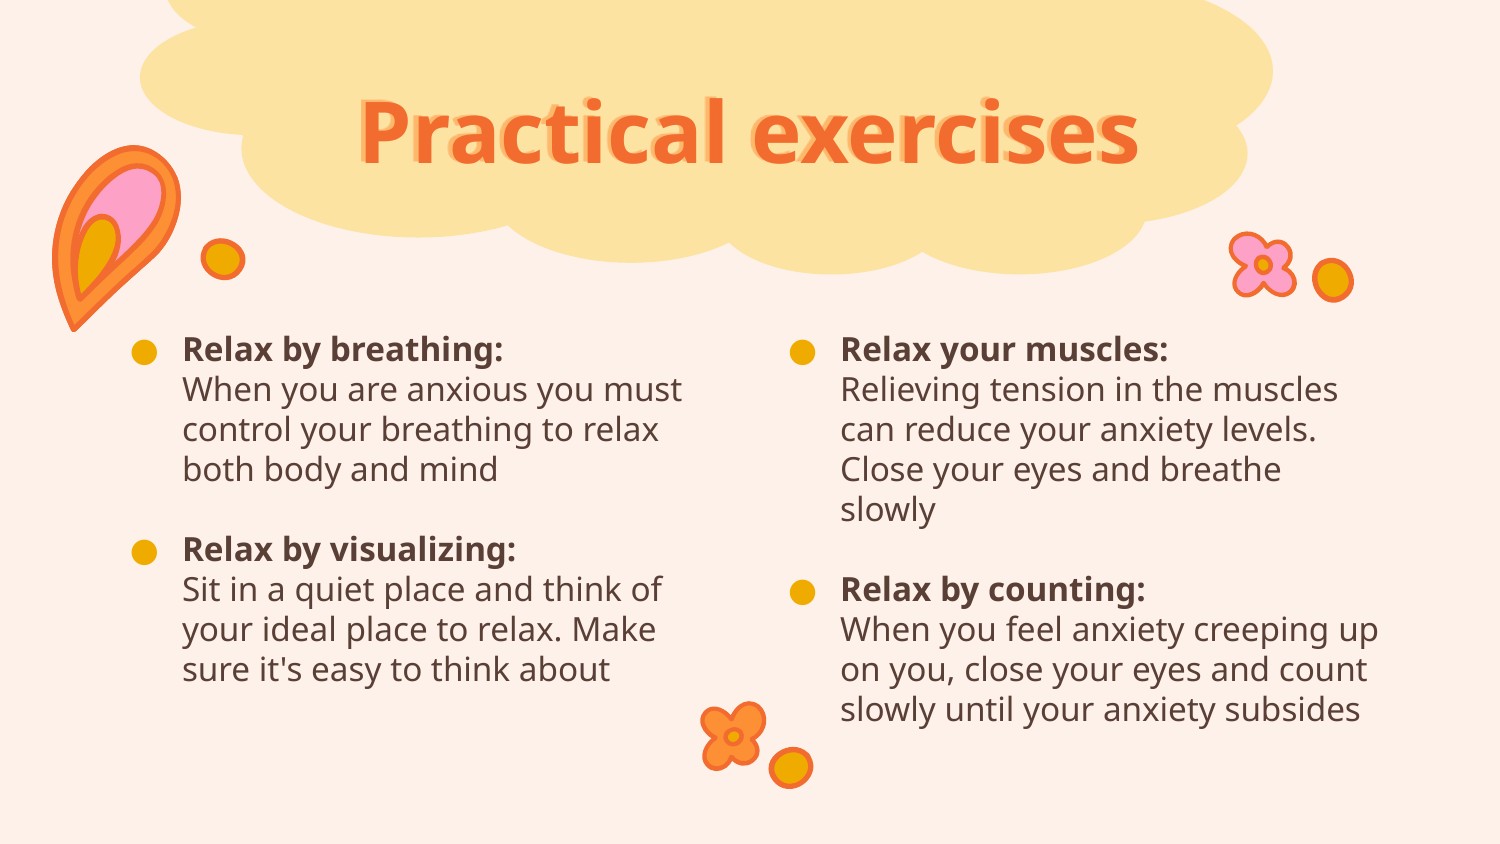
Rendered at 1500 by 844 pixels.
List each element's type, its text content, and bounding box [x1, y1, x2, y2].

subtitle Relax your muscles: Relieving tension in the muscles can reduce your anxiety levels. Close your eyes and breathe slowly Relax by counting: When you feel anxiety creeping up on you, close your eyes and count slowly until your anxiety subsides [750, 313, 1408, 713]
subtitle Relax by breathing: When you are anxious you must control your breathing to relax both body and mind Relax by visualizing: Sit in a quiet place and think of your ideal place to relax. Make sure it's easy to think about [92, 313, 750, 713]
title Practical exercises [114, 77, 1386, 181]
